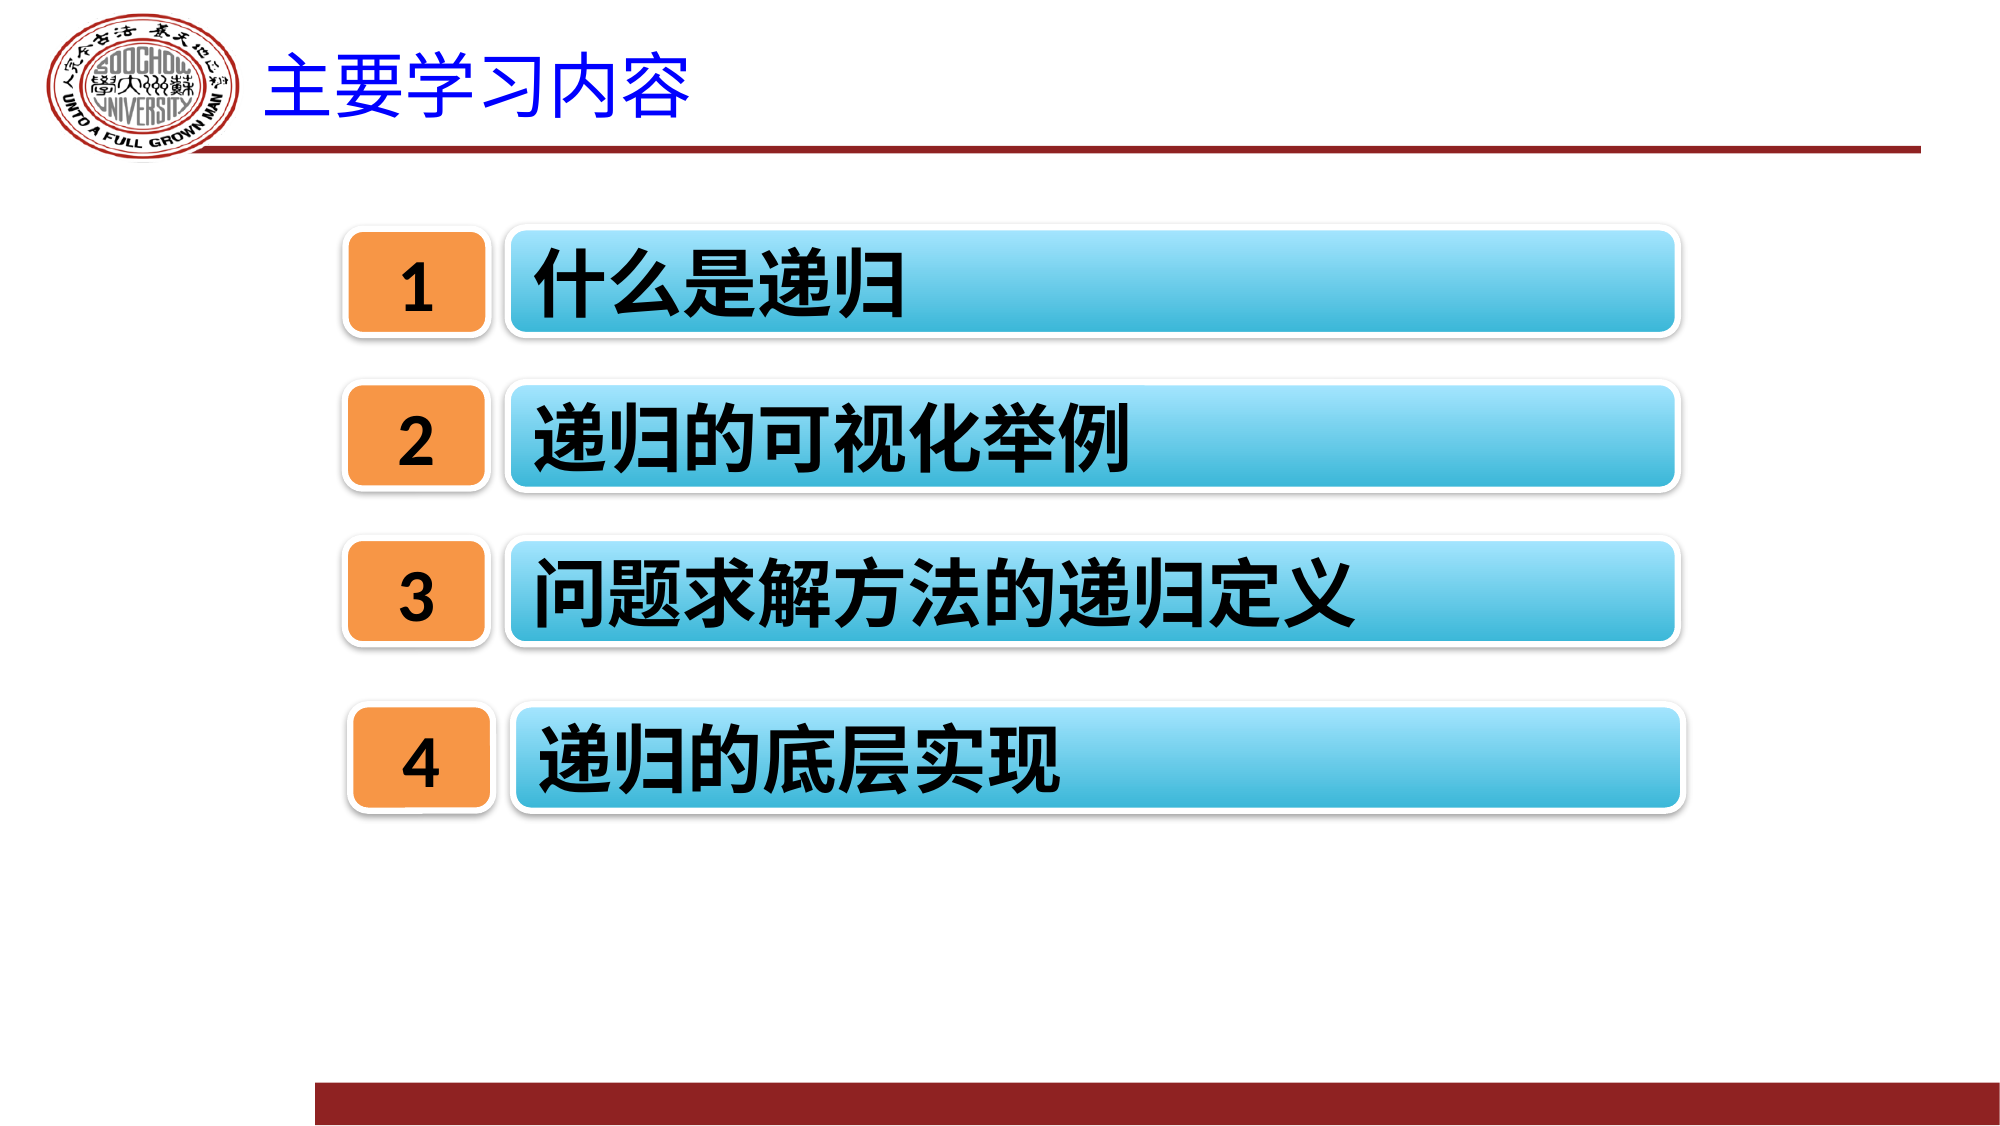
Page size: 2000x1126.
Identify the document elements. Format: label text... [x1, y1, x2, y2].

text_box 1 [342, 225, 492, 339]
text_box 递归的可视化举例 [504, 378, 1682, 493]
text_box 问题求解方法的递归定义 [504, 534, 1682, 648]
title 主要学习内容 [242, 30, 1921, 138]
text_box 2 [341, 379, 491, 492]
text_box 递归的底层实现 [509, 701, 1687, 814]
text_box 什么是递归 [504, 224, 1682, 339]
text_box 4 [347, 701, 497, 814]
picture [40, 9, 246, 163]
text_box 3 [341, 534, 491, 648]
